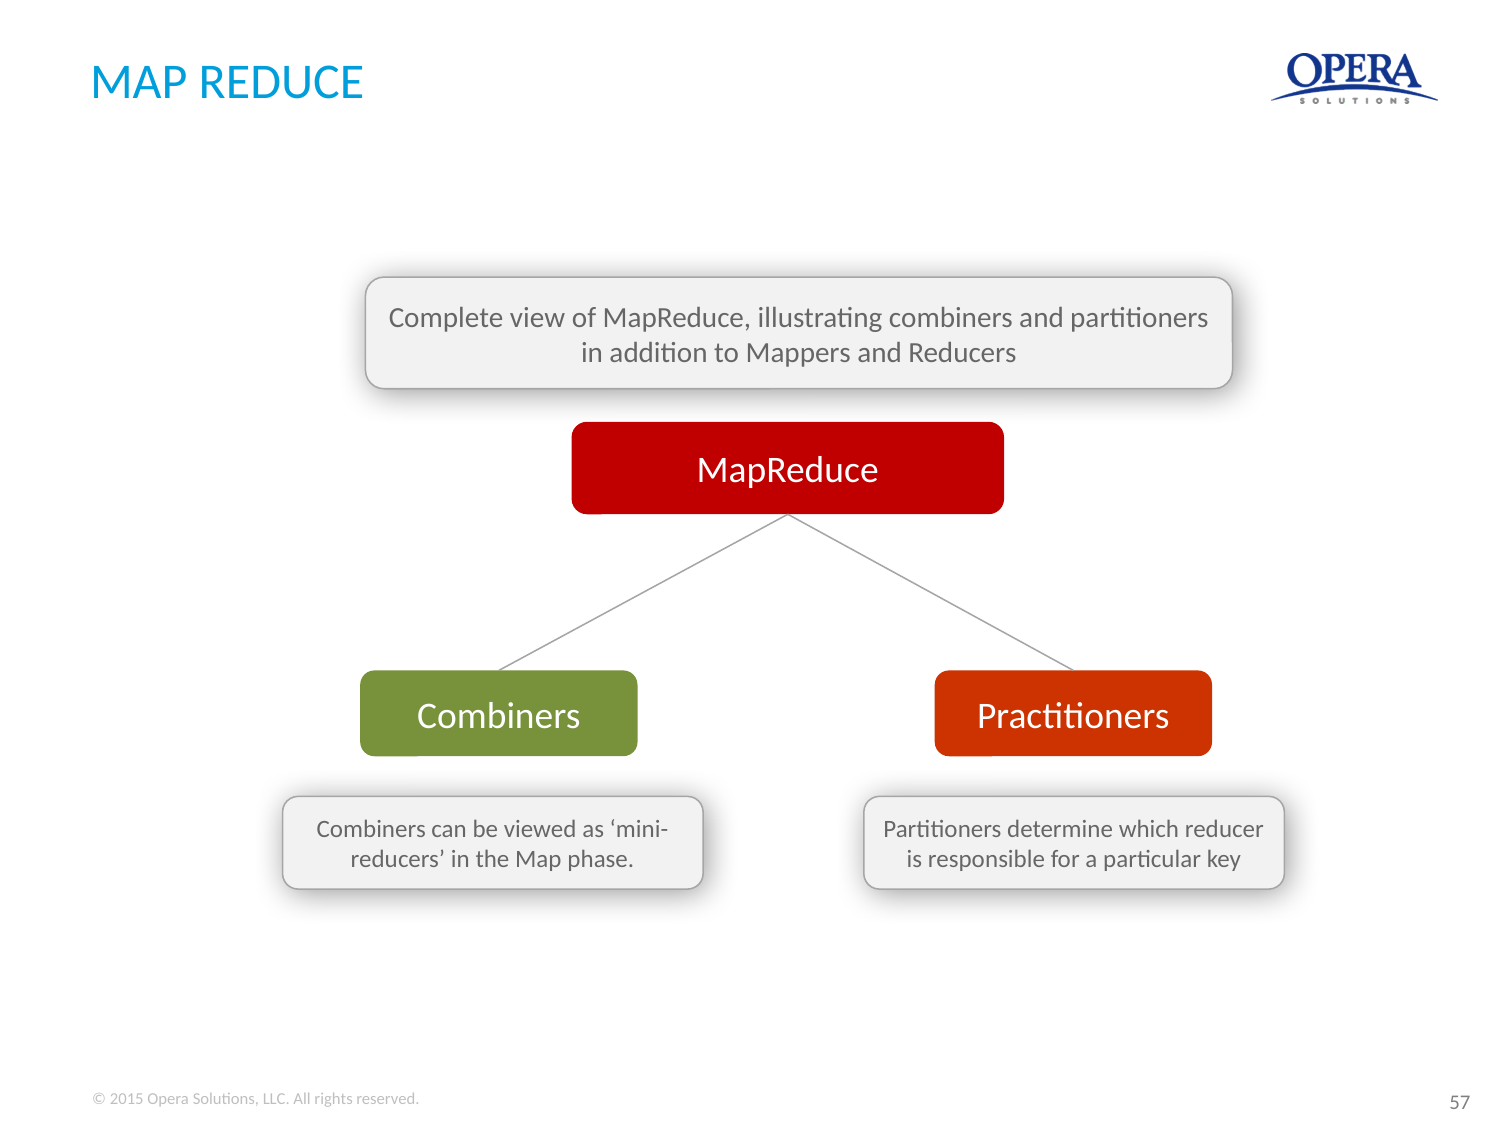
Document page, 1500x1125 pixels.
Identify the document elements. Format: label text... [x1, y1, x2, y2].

text_box Complete view of MapReduce, illustrating combiners and partitioners in addition to Mappers and Reducers [363, 274, 1235, 391]
text_box Combiners can be viewed as ‘mini-reducers’ in the Map phase. [280, 794, 706, 892]
text_box Partitioners determine which reducer is responsible for a particular key [861, 794, 1287, 892]
text_box Practitioners [934, 670, 1213, 757]
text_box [498, 513, 786, 671]
text_box Combiners [360, 670, 638, 757]
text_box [787, 513, 1074, 671]
title MAP REDUCE [75, 32, 1250, 125]
text_box MapReduce [571, 421, 1005, 512]
picture [1271, 53, 1438, 104]
